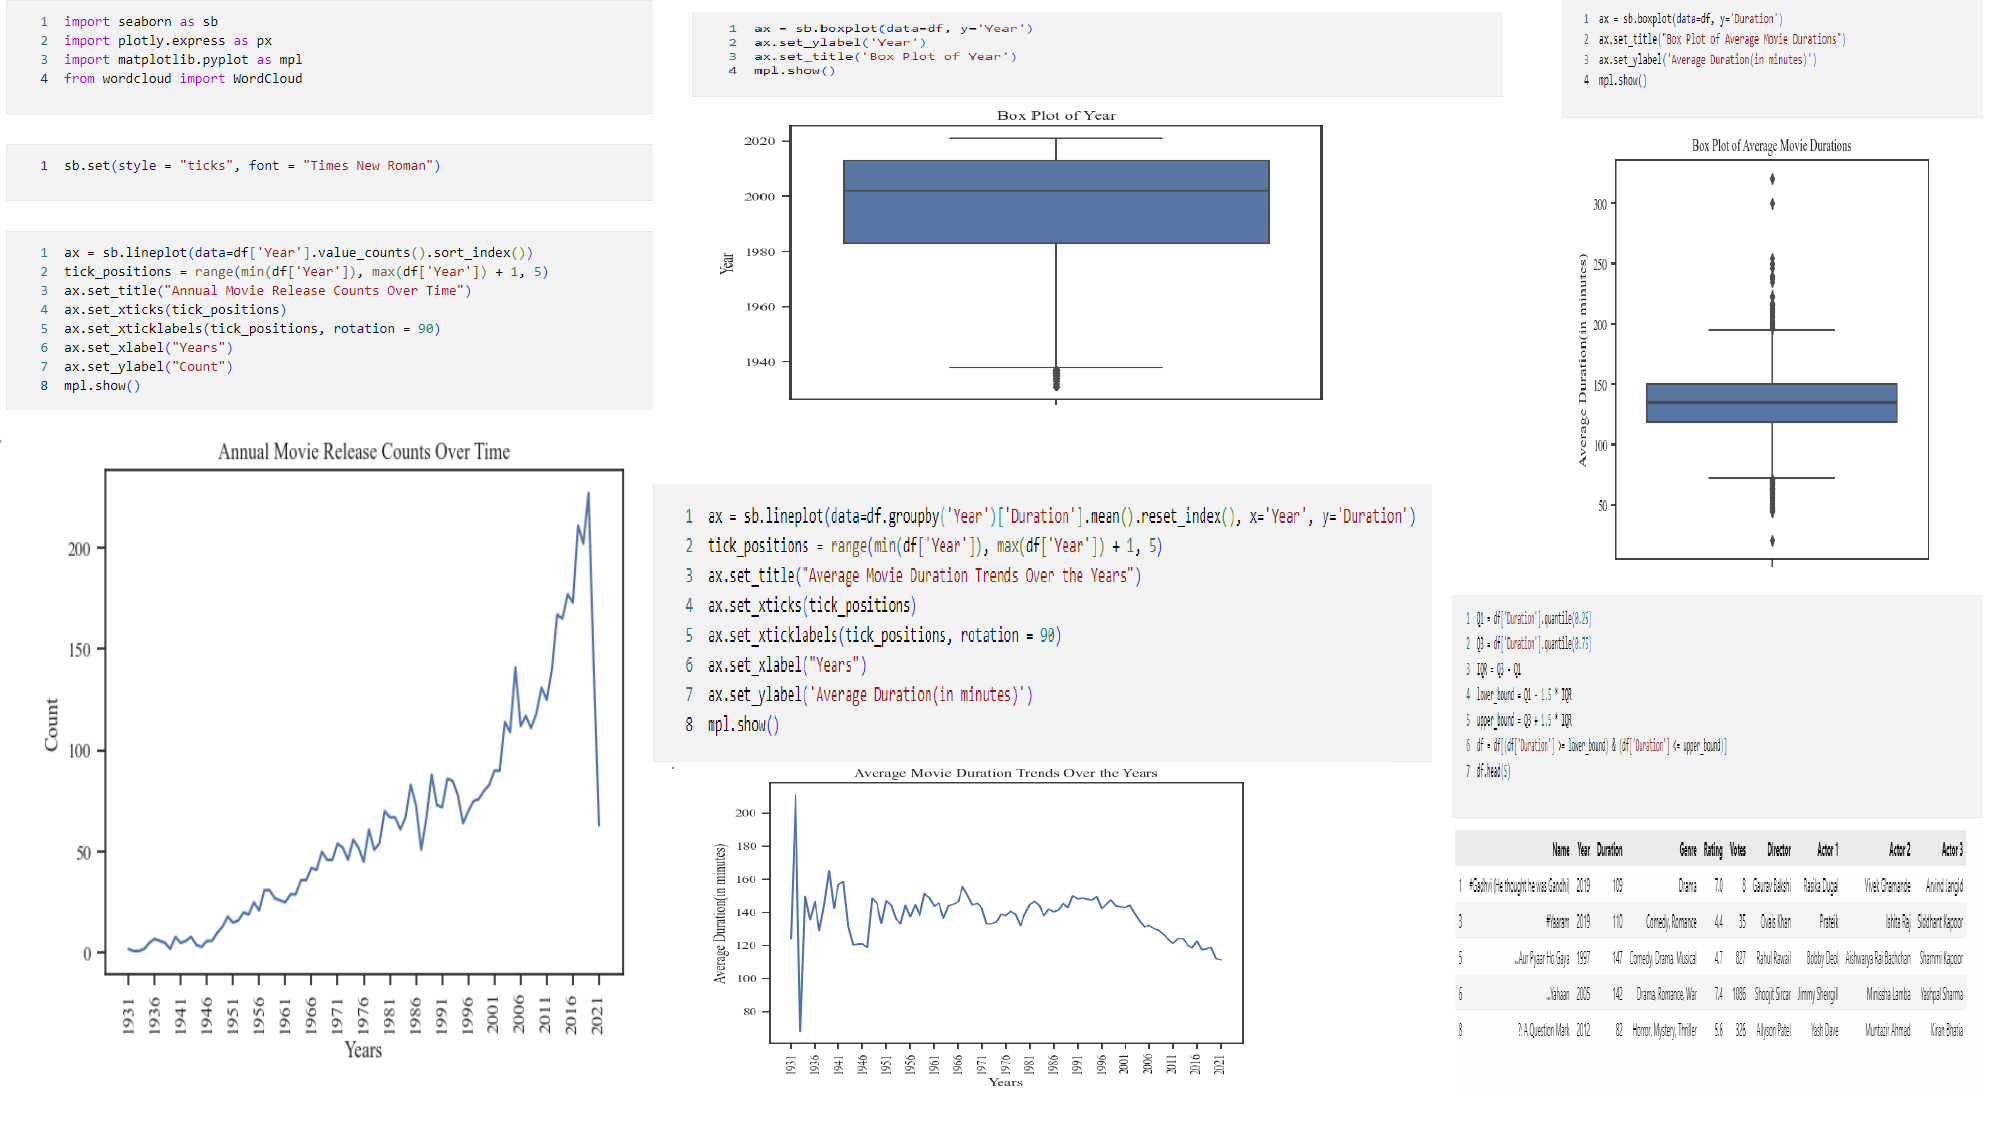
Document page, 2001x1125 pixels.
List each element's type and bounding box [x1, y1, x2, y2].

picture [1451, 595, 1983, 1093]
picture [0, 0, 654, 410]
picture [1561, 0, 1983, 586]
picture [652, 484, 1432, 1093]
list [0, 432, 740, 1093]
picture [686, 9, 1503, 410]
